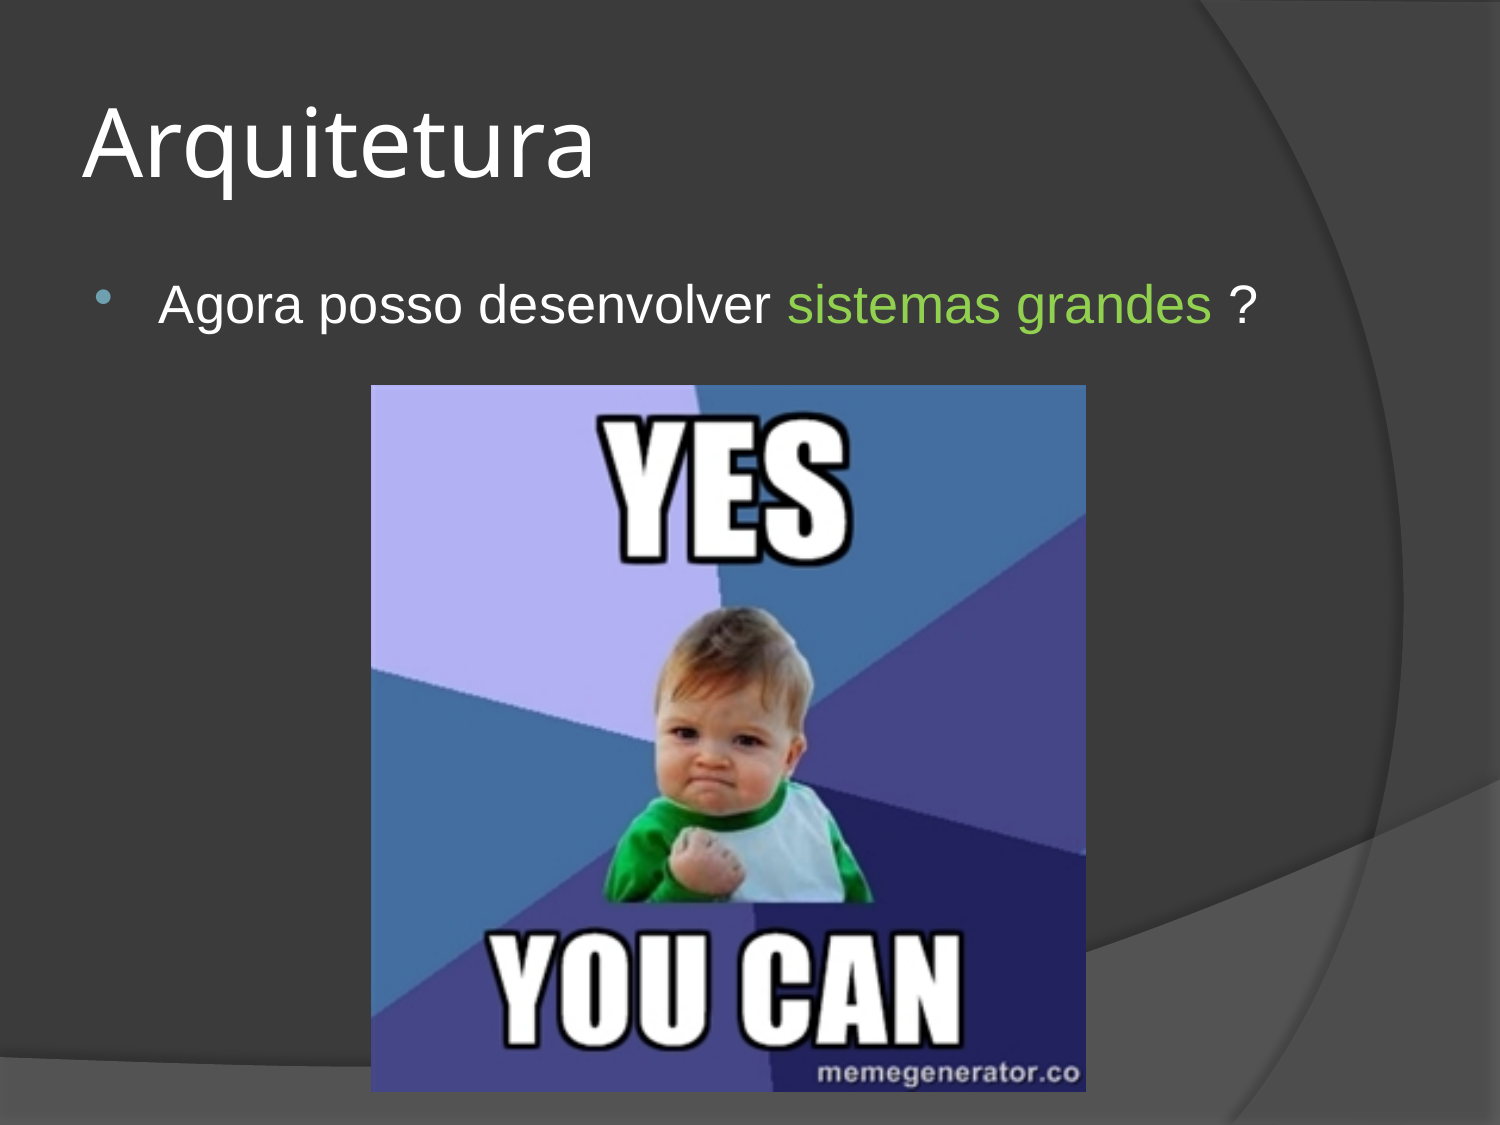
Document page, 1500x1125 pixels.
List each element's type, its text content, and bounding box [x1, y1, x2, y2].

title Arquitetura [75, 45, 1300, 233]
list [371, 385, 1086, 1093]
list Agora posso desenvolver sistemas grandes ? [75, 262, 1376, 1005]
